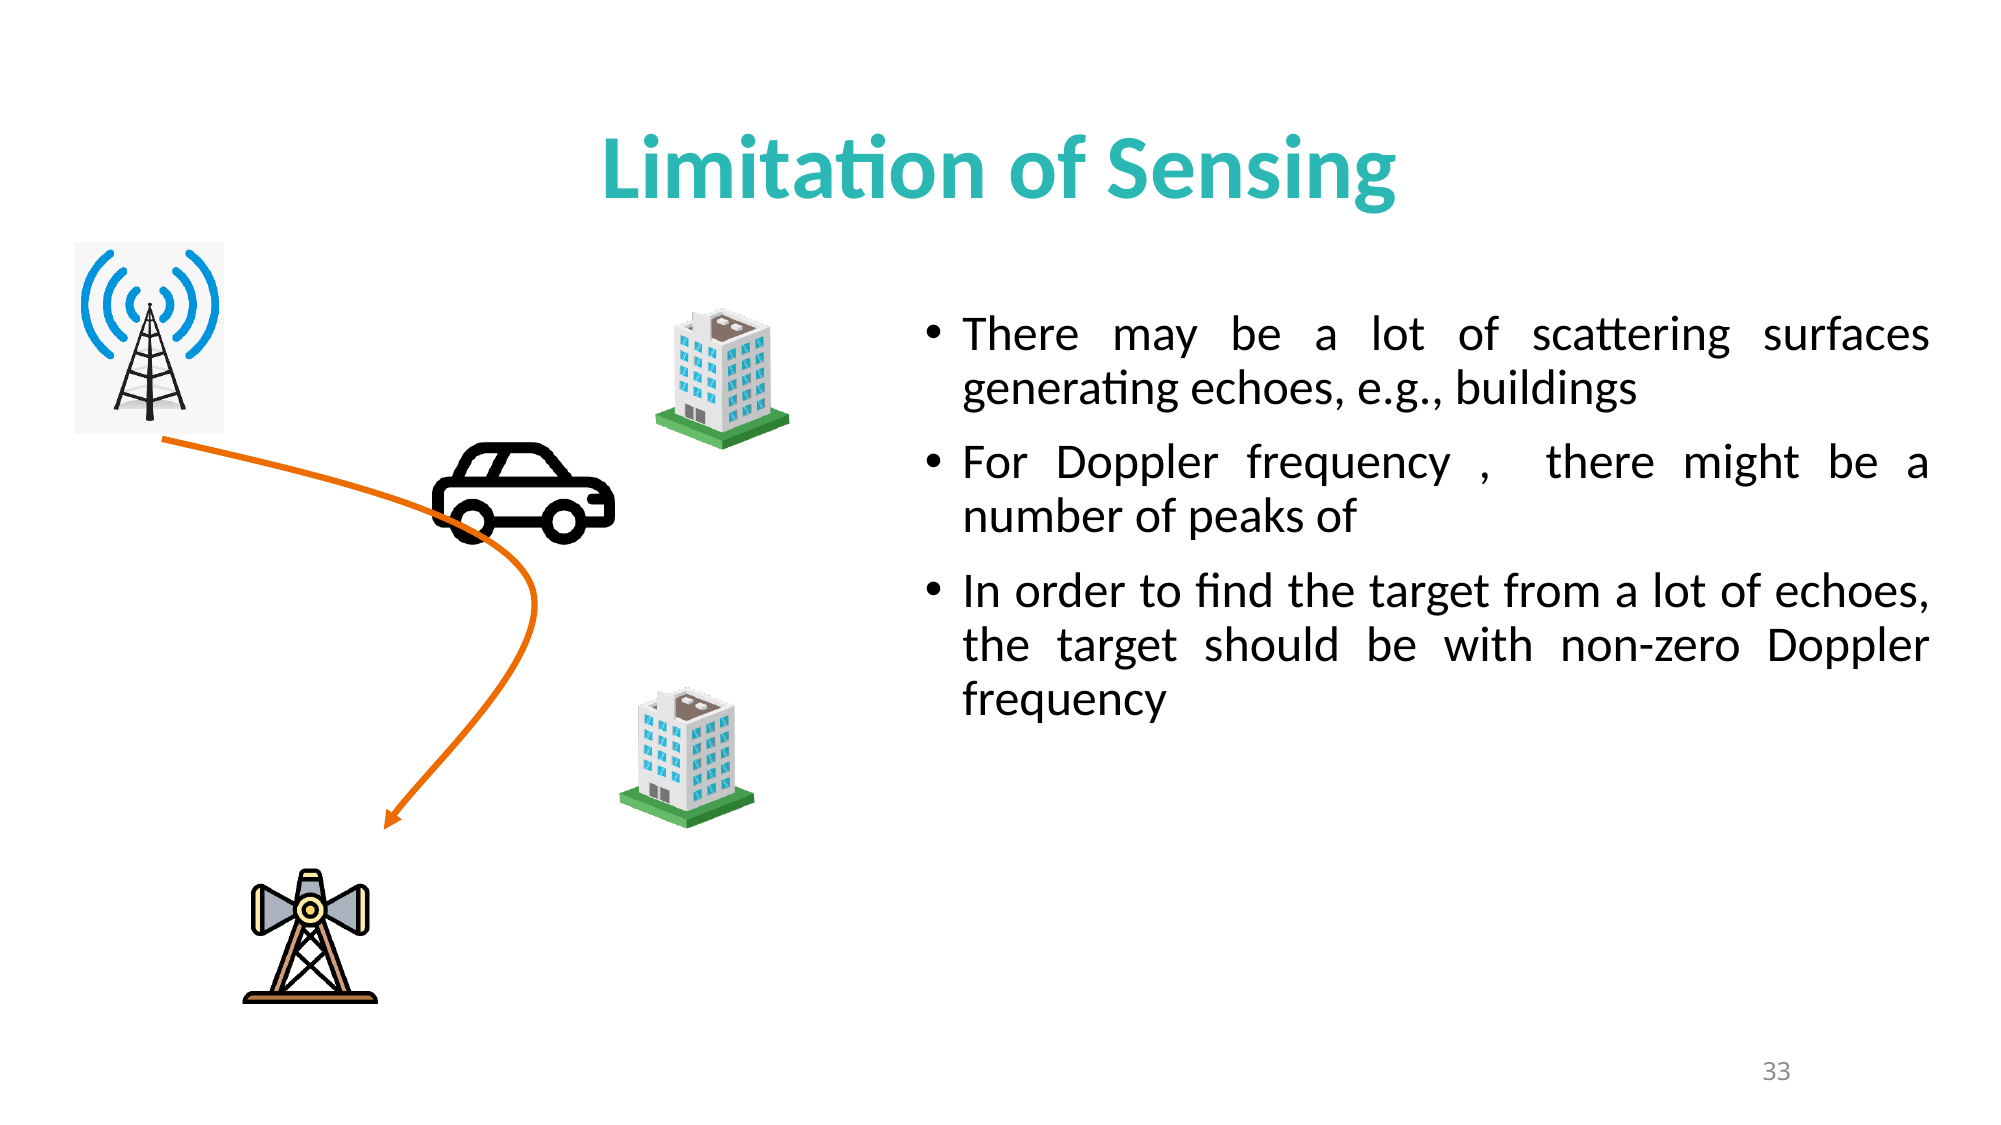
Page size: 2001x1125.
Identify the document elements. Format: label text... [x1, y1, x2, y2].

picture [75, 242, 224, 434]
picture [614, 685, 759, 830]
picture [432, 390, 615, 573]
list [649, 306, 794, 451]
title Limitation of Sensing [137, 59, 1863, 278]
slide_number 33 [1356, 1042, 1807, 1103]
picture [240, 866, 380, 1006]
text_box [161, 437, 536, 830]
